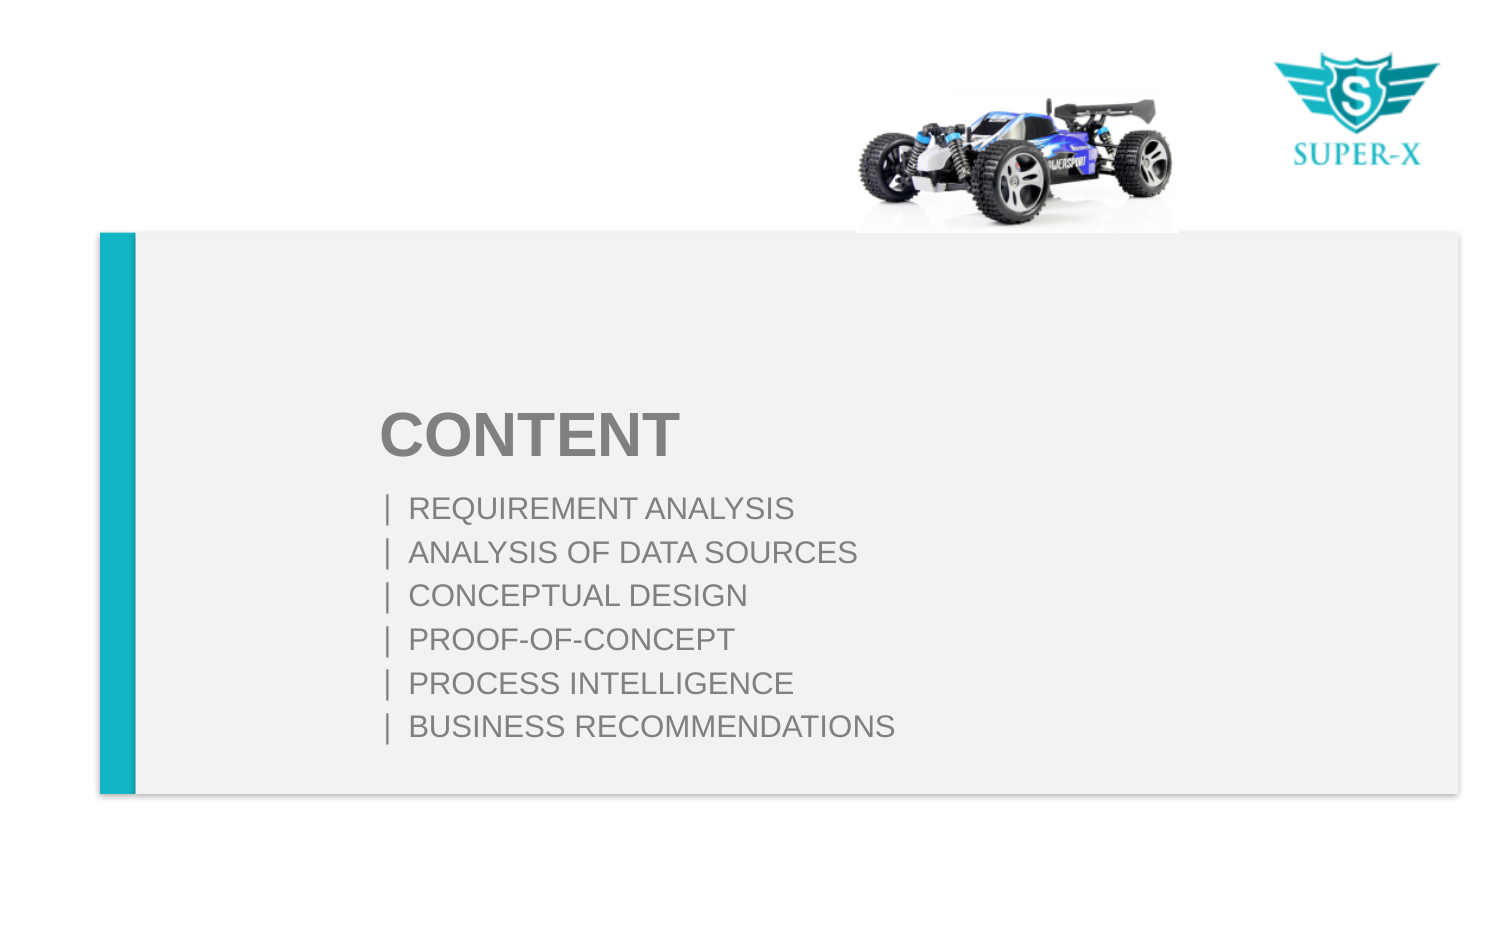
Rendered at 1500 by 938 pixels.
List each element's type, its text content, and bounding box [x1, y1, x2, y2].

picture [1268, 48, 1450, 173]
title CONTENT [364, 386, 1459, 478]
picture [856, 90, 1178, 233]
list REQUIREMENT ANALYSIS ANALYSIS OF DATA SOURCES CONCEPTUAL DESIGN PROOF-OF-CONCEPT PROCESS INTELLIGENCE BUSINESS RECOMMENDATIONS [364, 480, 1306, 717]
